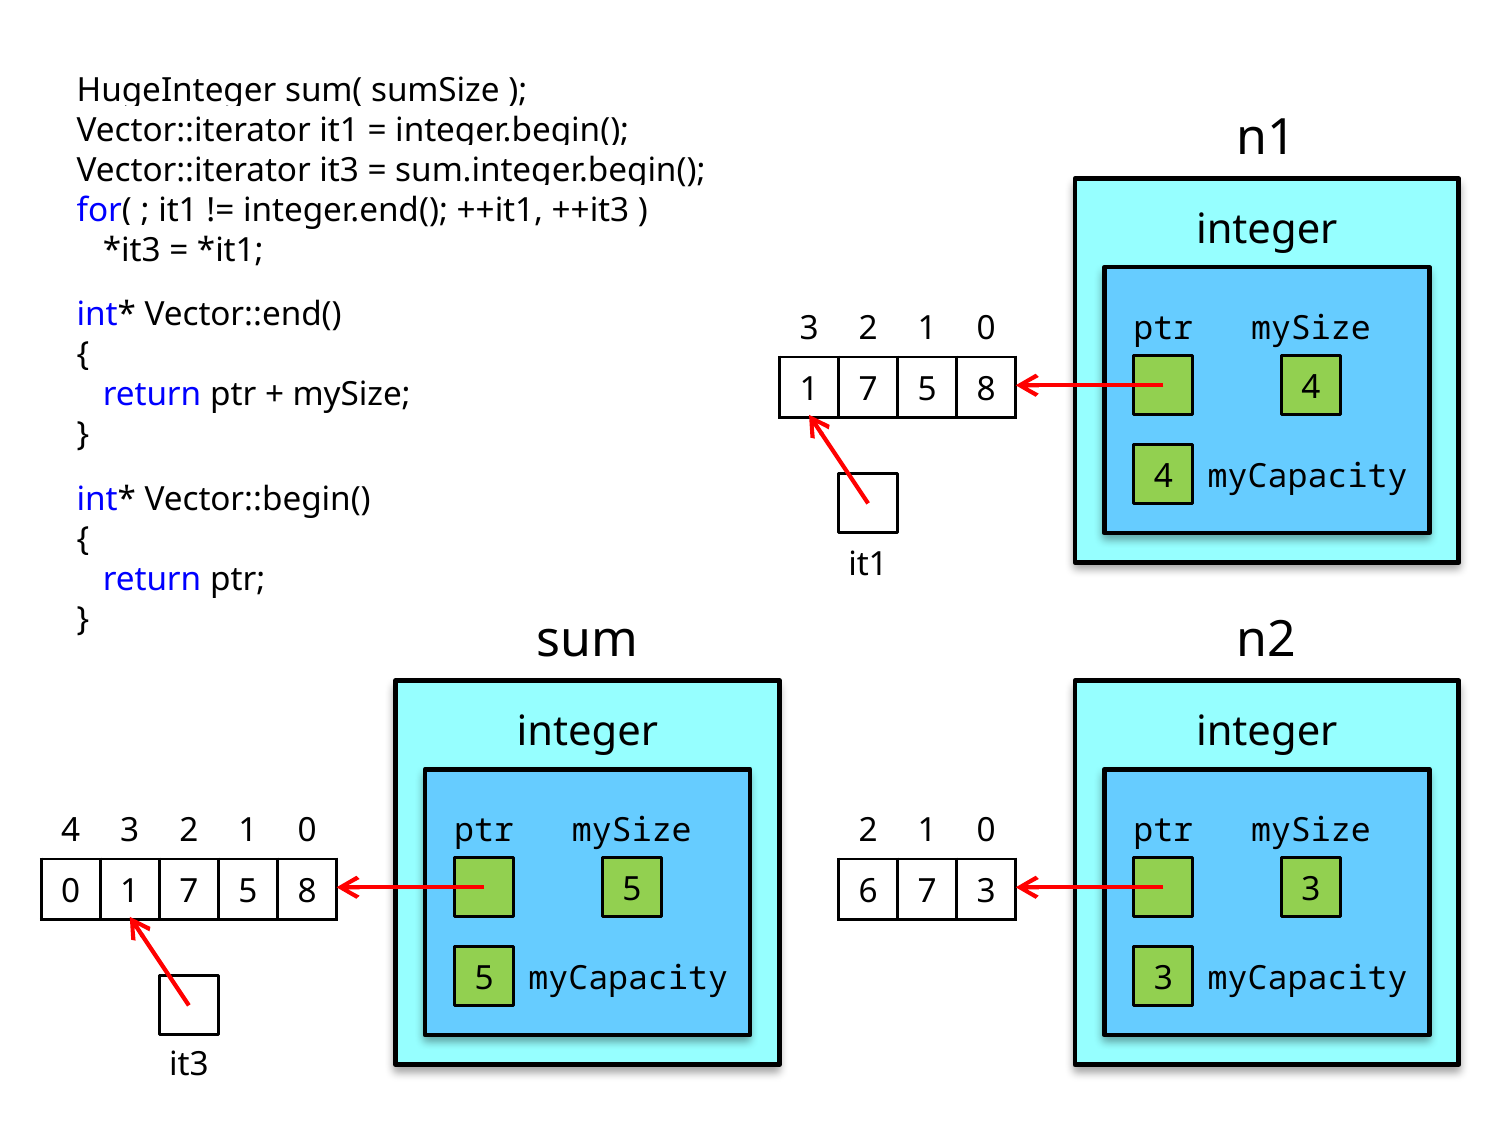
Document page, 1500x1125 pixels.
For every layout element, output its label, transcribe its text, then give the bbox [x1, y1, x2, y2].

text_box sum [513, 591, 662, 681]
table_header 4 [41, 799, 100, 858]
text_box it1 [808, 532, 928, 592]
table_cell 1 [102, 860, 158, 918]
text_box [157, 974, 220, 1034]
table_header 1 [898, 799, 957, 858]
text_box [836, 472, 900, 532]
table_cell 6 [840, 860, 896, 918]
text_box 4 [1279, 356, 1343, 417]
text_box it3 [129, 1034, 248, 1094]
text_box myCapacity [1192, 946, 1430, 1006]
text_box it3 [1074, 775, 1432, 1044]
text_box 5 [453, 944, 516, 1007]
text_box myCapacity [513, 946, 750, 1006]
text_box 3 [1279, 858, 1343, 919]
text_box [808, 414, 869, 504]
table_header 1 [218, 799, 277, 858]
text_box n1 [1192, 89, 1341, 179]
table_header 2 [839, 297, 898, 356]
table_cell 5 [220, 860, 276, 918]
text_box mySize [1222, 296, 1400, 356]
text_box ptr [1104, 798, 1222, 858]
text_box ptr [1104, 296, 1222, 356]
text_box [1074, 680, 1459, 1065]
table_cell 1 [781, 358, 837, 416]
text_box 4 [1132, 442, 1195, 505]
table_cell 5 [899, 358, 955, 416]
table_cell 7 [161, 860, 217, 918]
text_box [425, 769, 751, 1036]
text_box 3 [1132, 944, 1195, 1007]
table_header 3 [100, 799, 159, 858]
text_box n2 [1192, 591, 1341, 681]
text_box [1104, 769, 1430, 1036]
text_box [453, 856, 516, 919]
table_cell 8 [958, 358, 1014, 416]
text_box integer [1163, 680, 1371, 768]
text_box [395, 680, 780, 1065]
table_cell 3 [958, 860, 1014, 918]
table_header 0 [957, 297, 1016, 356]
table_cell 13 [1095, 273, 1432, 542]
table_header 2 [839, 799, 898, 858]
text_box 5 [600, 858, 663, 919]
text_box ptr [425, 798, 543, 858]
text_box mySize [1222, 798, 1400, 858]
table_header 0 [957, 799, 1016, 858]
table_header 3 [780, 297, 839, 356]
table_cell 7 [840, 358, 896, 416]
text_box integer [484, 680, 691, 768]
text_box myCapacity [1192, 444, 1430, 504]
text_box [1132, 354, 1195, 417]
text_box myCapacity [395, 773, 755, 1044]
table_header 0 [277, 799, 336, 858]
table_cell 0 [43, 860, 99, 918]
text_box mySize [543, 798, 721, 858]
table_cell 8 [279, 860, 335, 918]
text_box integer [1163, 178, 1371, 266]
list HugeInteger sum( sumSize ); Vector::iterator it1 = integer.begin(); Vector::iterator it3 = sum.integer.begin(); for( ; it1 != integer.end(); ++it1, ++it3 ) *it3 = *it1; int* Vector::end() { return ptr + mySize; } int* Vector::begin() { return ptr; } [70, 60, 957, 652]
text_box [1104, 267, 1430, 533]
text_box [1132, 856, 1195, 919]
table_header 1 [898, 297, 957, 356]
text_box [129, 916, 190, 1006]
table_cell 7 [899, 860, 955, 918]
table_header 2 [159, 799, 218, 858]
text_box [1074, 178, 1459, 563]
